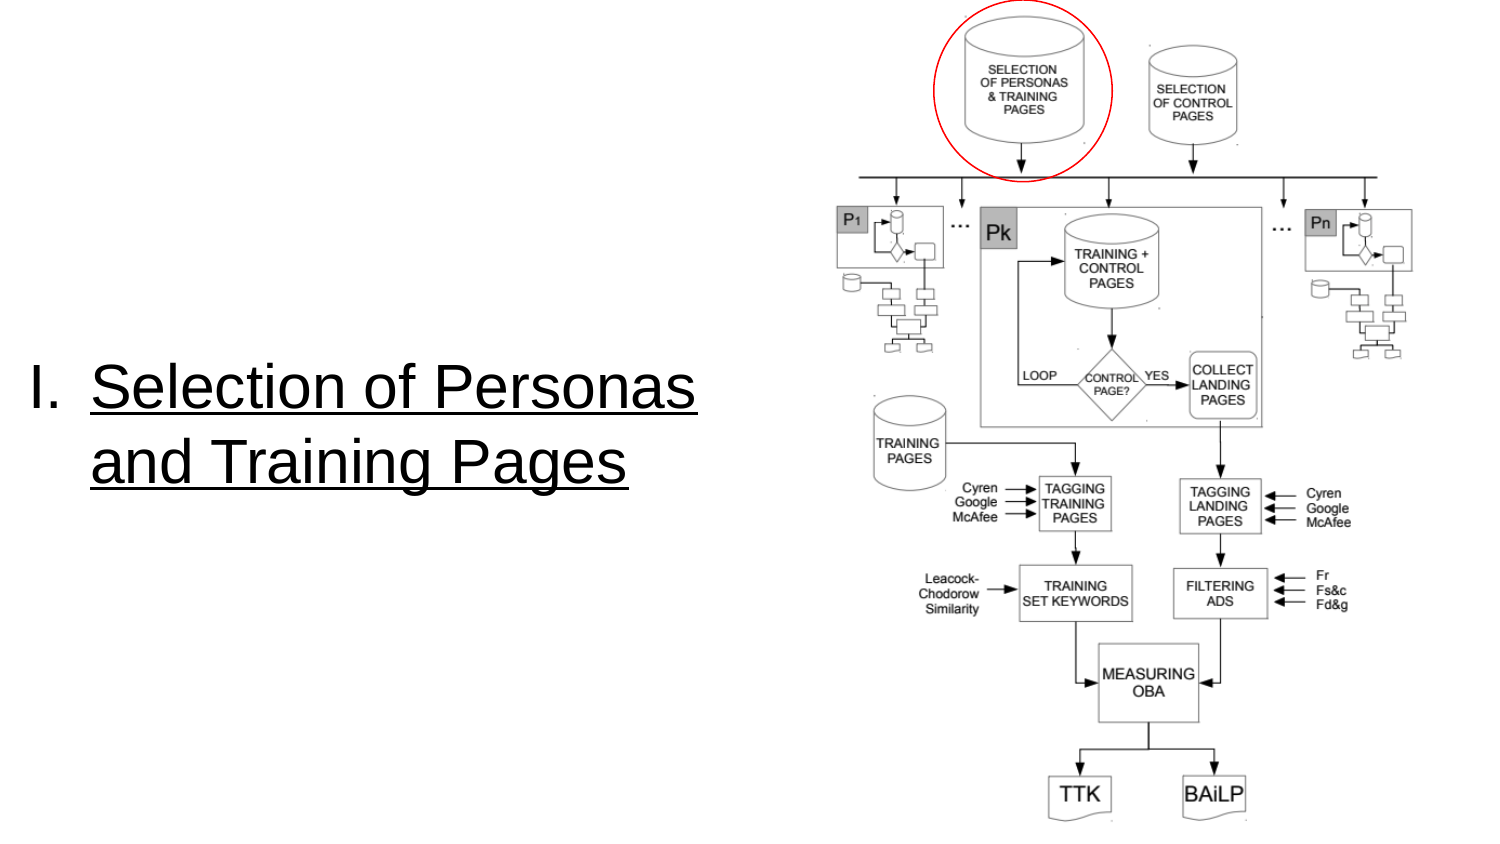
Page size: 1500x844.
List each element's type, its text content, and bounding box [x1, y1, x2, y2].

text_box Selection of Personas and Training Pages [0, 330, 735, 511]
text_box [986, 0, 1060, 8]
picture [825, 9, 1432, 835]
